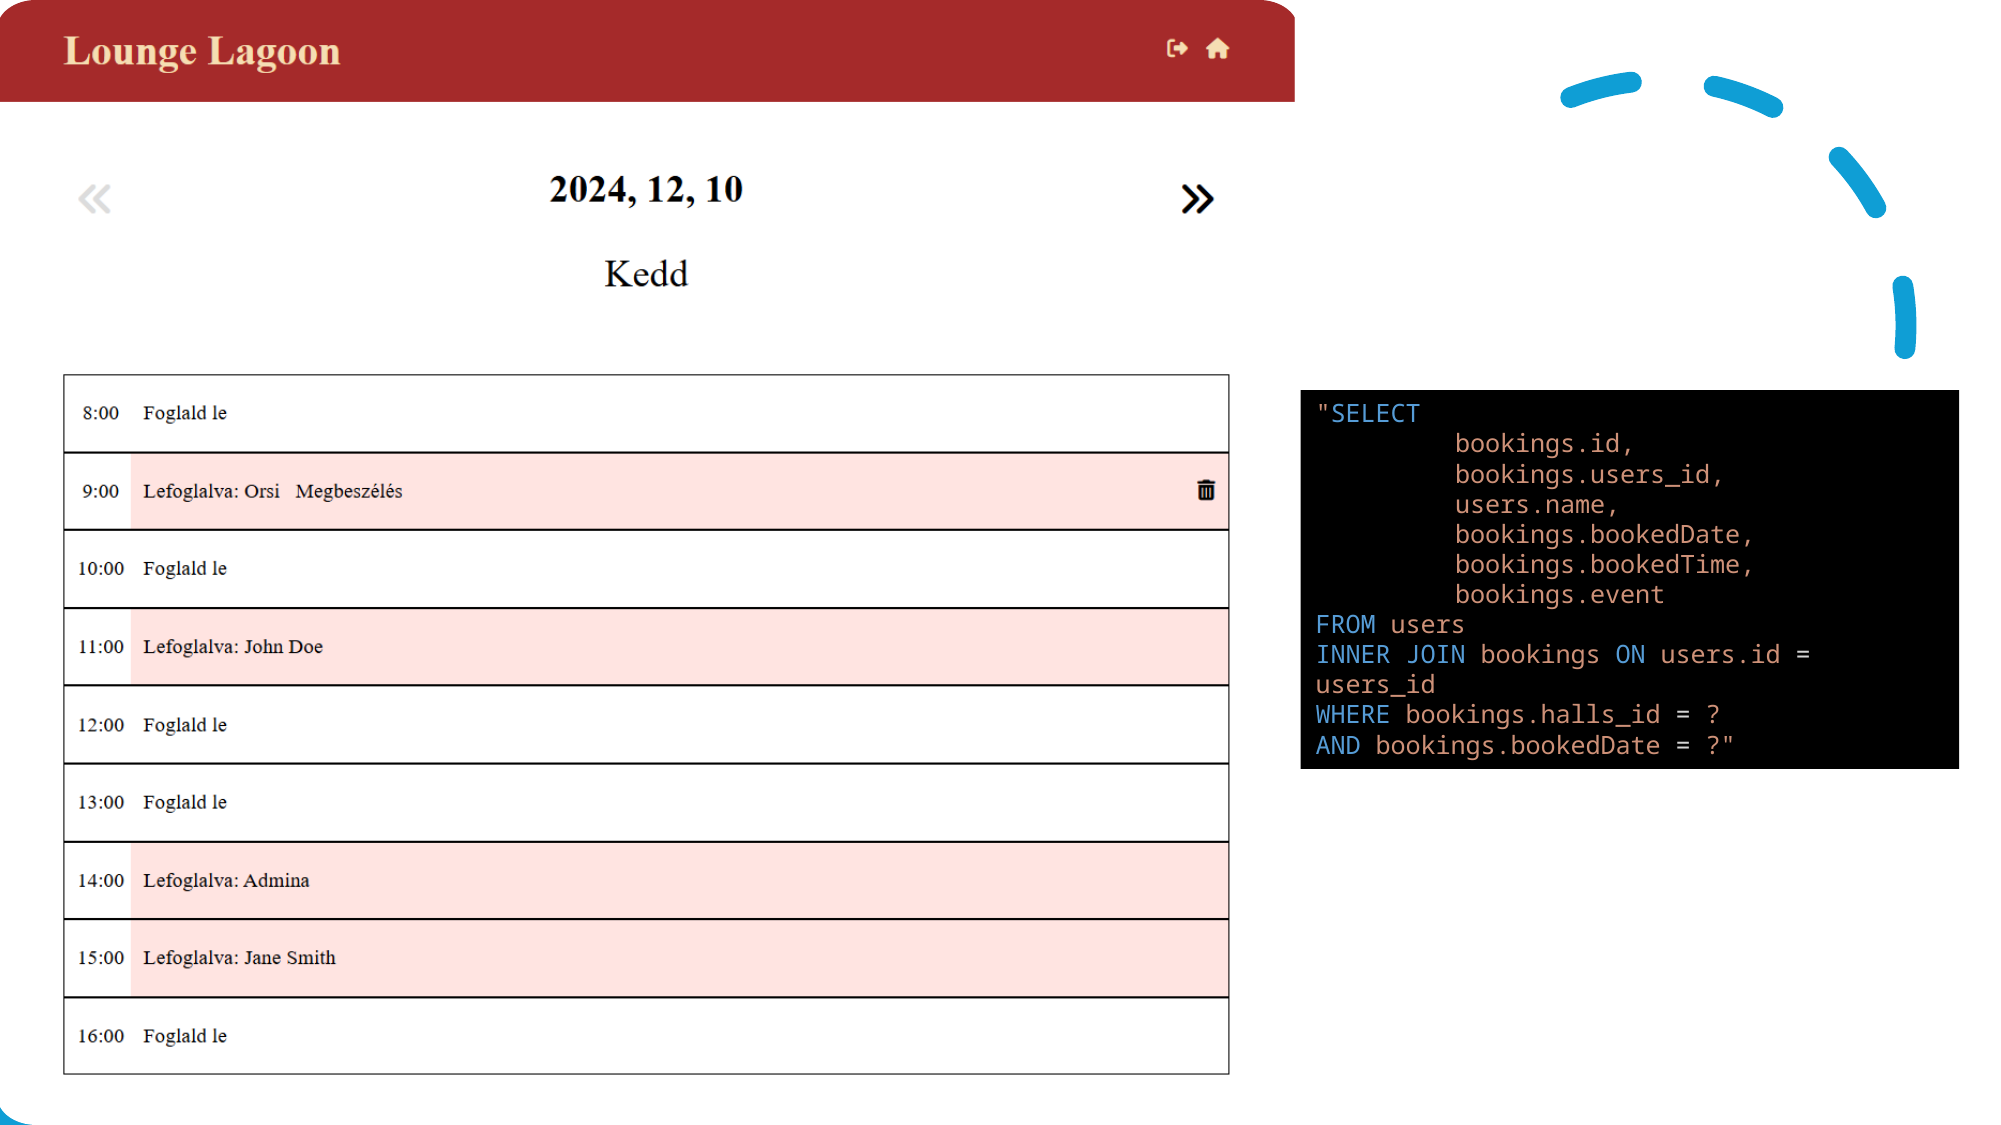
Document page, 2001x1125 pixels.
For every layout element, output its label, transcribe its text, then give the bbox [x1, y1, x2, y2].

picture [0, 0, 1299, 1125]
text_box [1560, 79, 1907, 350]
text_box "SELECT bookings.id, bookings.users_id, users.name, bookings.bookedDate, bookings.bookedTime, bookings.event FROM users INNER JOIN bookings ON users.id = users_id WHERE bookings.halls_id = ? AND bookings.bookedDate = ?" [1300, 390, 1960, 769]
text_box [1299, 0, 2000, 1125]
